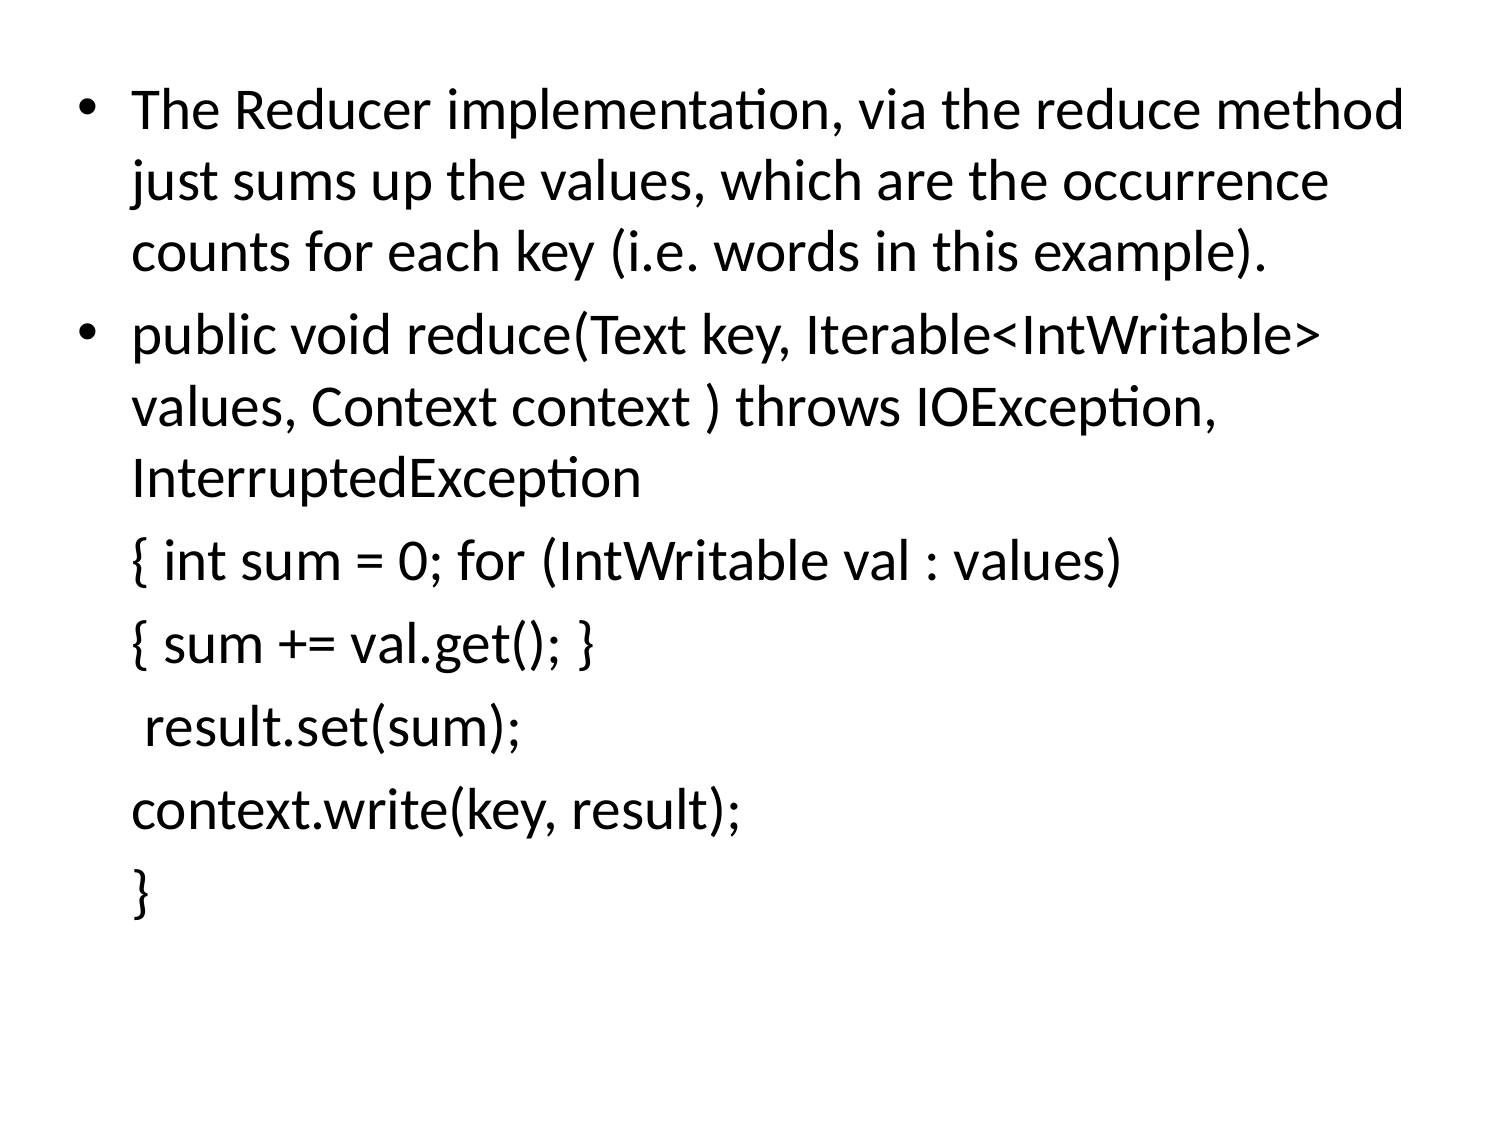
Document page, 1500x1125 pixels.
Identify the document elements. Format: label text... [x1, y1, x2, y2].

list The Reducer implementation, via the reduce method just sums up the values, which are the occurrence counts for each key (i.e. words in this example). public void reduce(Text key, Iterable<IntWritable> values, Context context ) throws IOException, InterruptedException { int sum = 0; for (IntWritable val : values) { sum += val.get(); } result.set(sum); context.write(key, result); } [62, 62, 1425, 1005]
